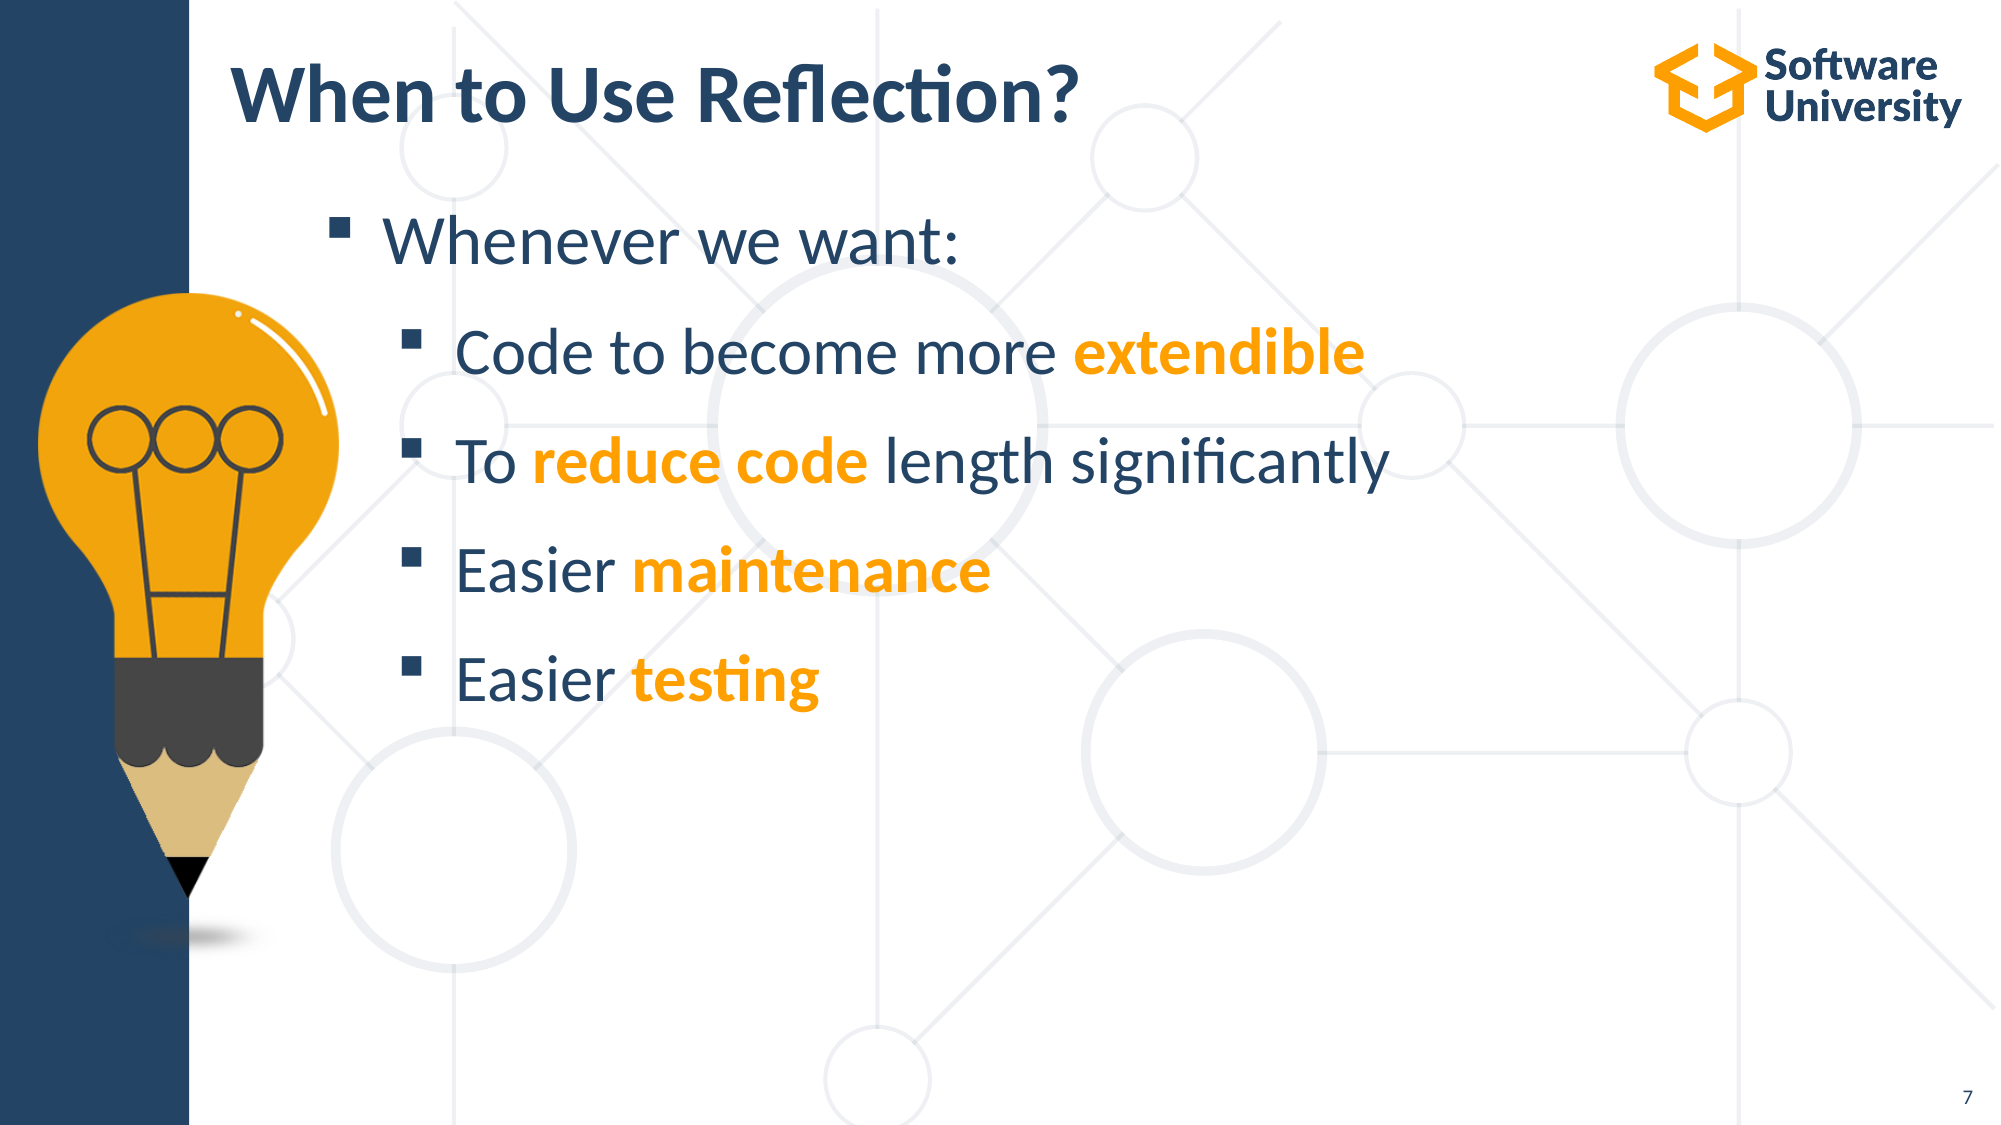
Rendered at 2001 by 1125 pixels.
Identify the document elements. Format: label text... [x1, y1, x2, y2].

title When to Use Reflection? [212, 16, 1628, 162]
picture [1641, 31, 1973, 145]
list Whenever we want: Code to become more extendible To reduce code length significantly Easier maintenance Easier testing [306, 183, 1968, 1094]
picture [38, 293, 306, 961]
slide_number 7 [1927, 1067, 1989, 1117]
